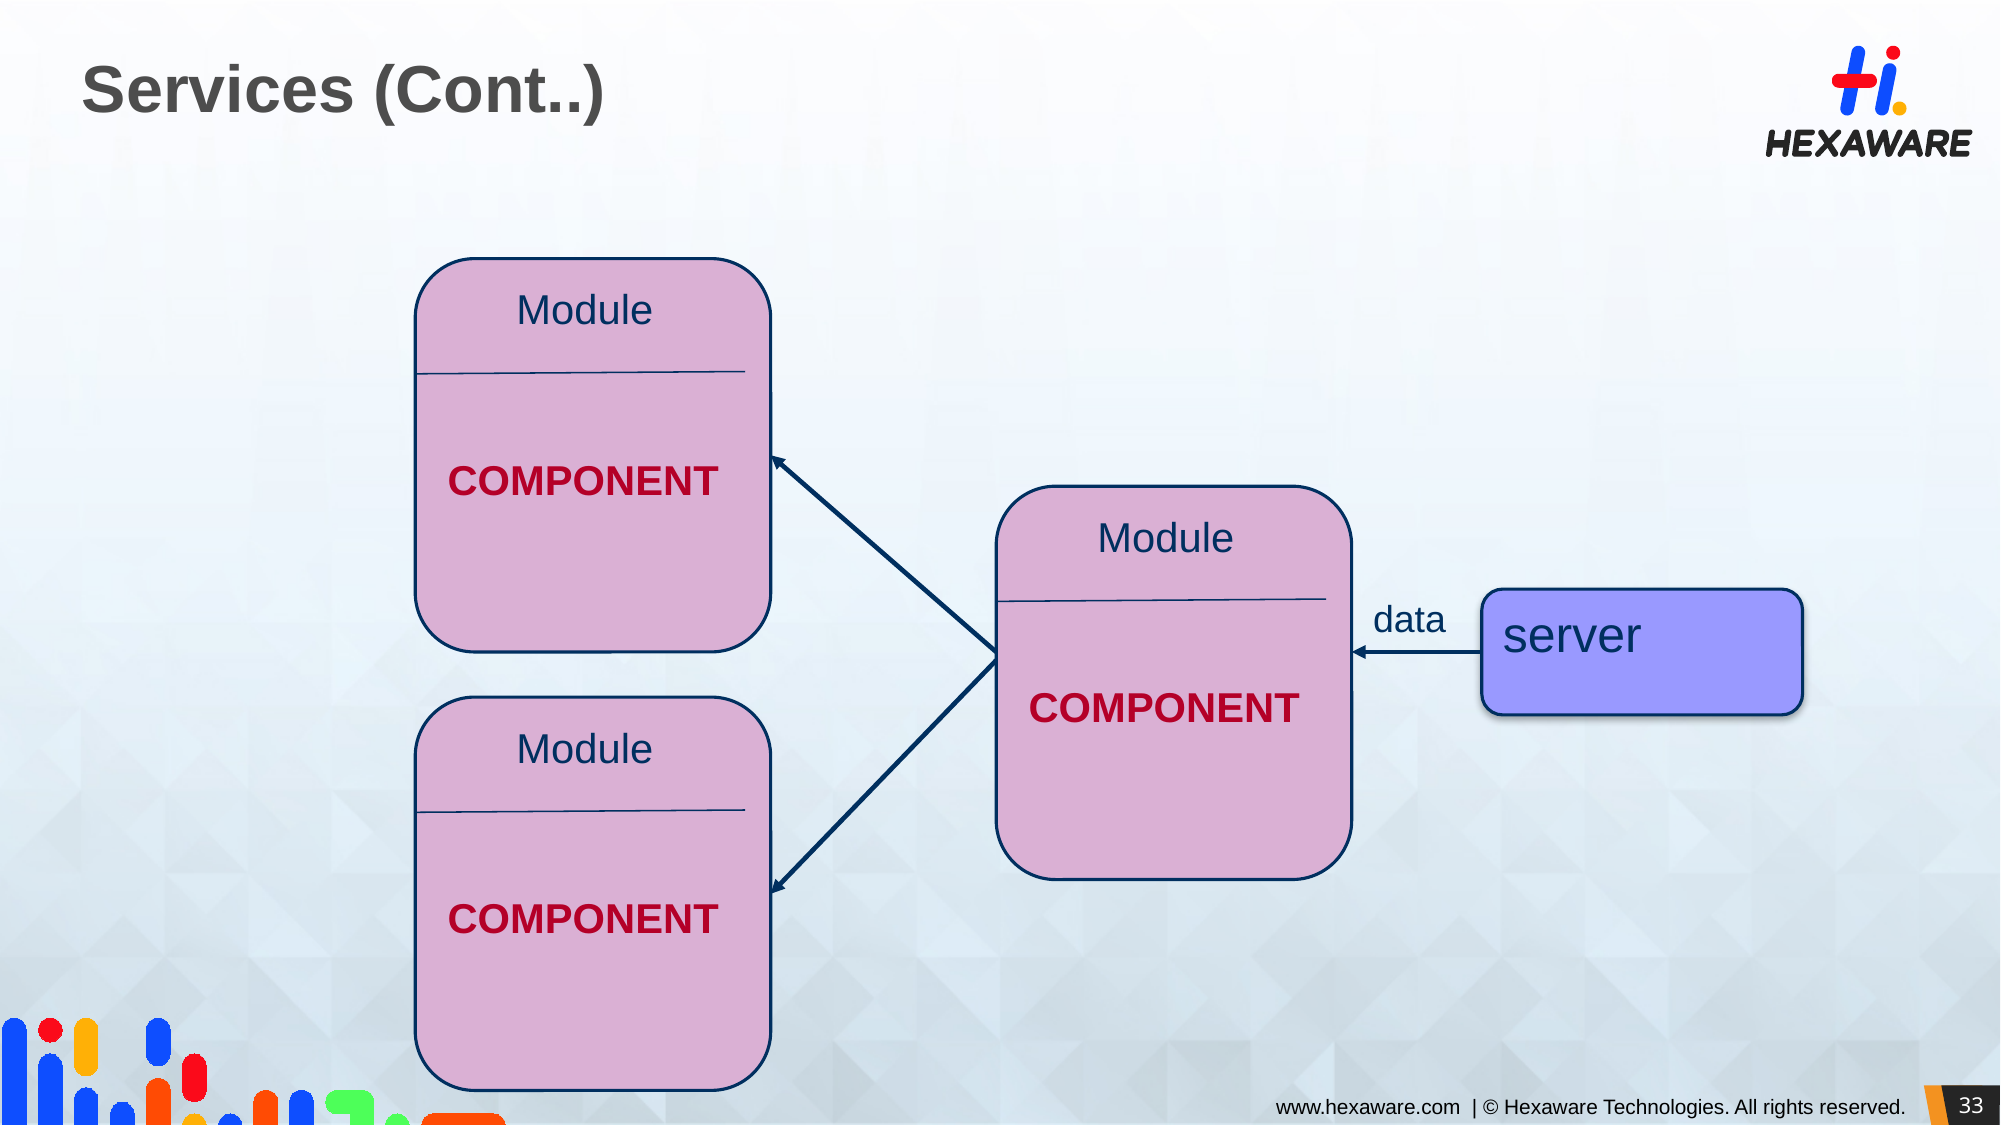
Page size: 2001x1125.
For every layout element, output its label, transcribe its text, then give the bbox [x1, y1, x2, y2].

text_box Module COMPONENT [415, 258, 771, 652]
picture [0, 0, 2001, 1125]
text_box Module COMPONENT [1000, 486, 1352, 880]
text_box server [1481, 589, 1803, 715]
title Services (Cont..) [70, 35, 1521, 136]
text_box data [1358, 588, 1553, 648]
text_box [414, 809, 746, 813]
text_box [414, 371, 746, 375]
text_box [770, 660, 997, 895]
text_box Module COMPONENT [415, 697, 771, 1091]
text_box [770, 455, 997, 653]
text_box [1002, 598, 1327, 602]
